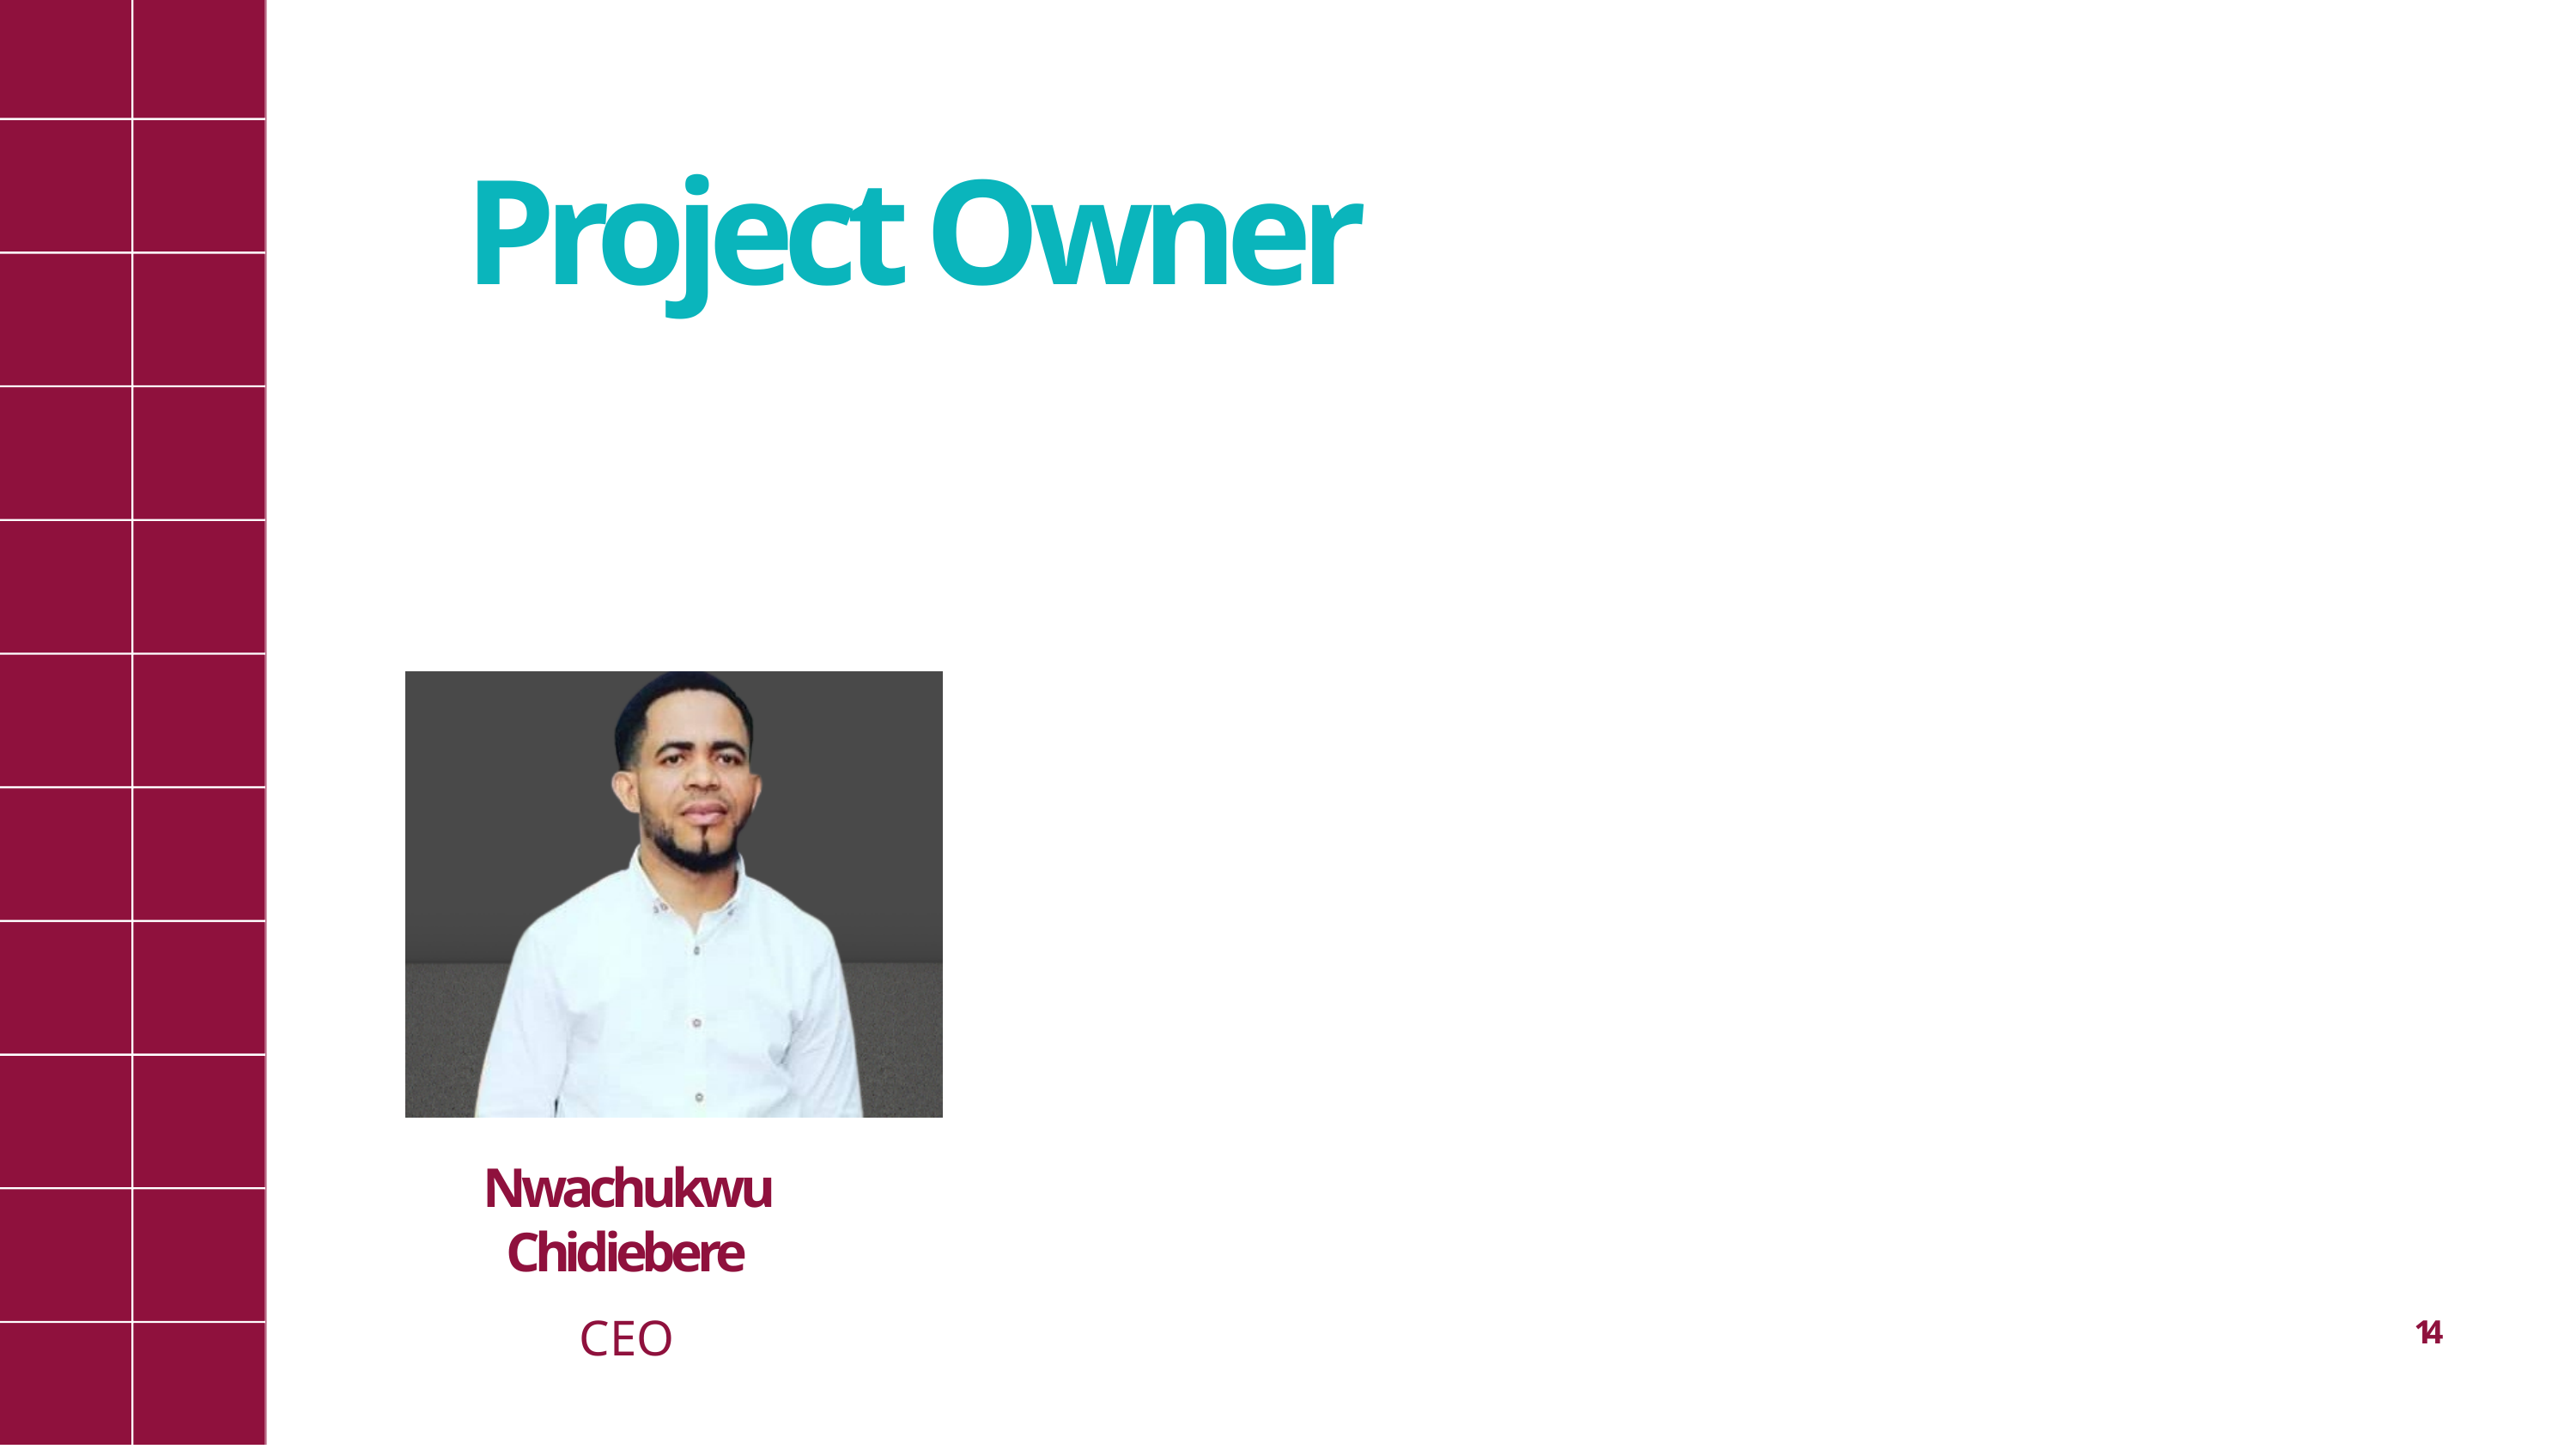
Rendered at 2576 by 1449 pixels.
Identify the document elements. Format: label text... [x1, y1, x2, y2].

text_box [0, 0, 267, 1446]
text_box Nwachukwu Chidiebere CEO [455, 1125, 788, 1366]
text_box 14 [2399, 1305, 2459, 1357]
title Project Owner [463, 137, 1440, 382]
picture [405, 671, 944, 1118]
